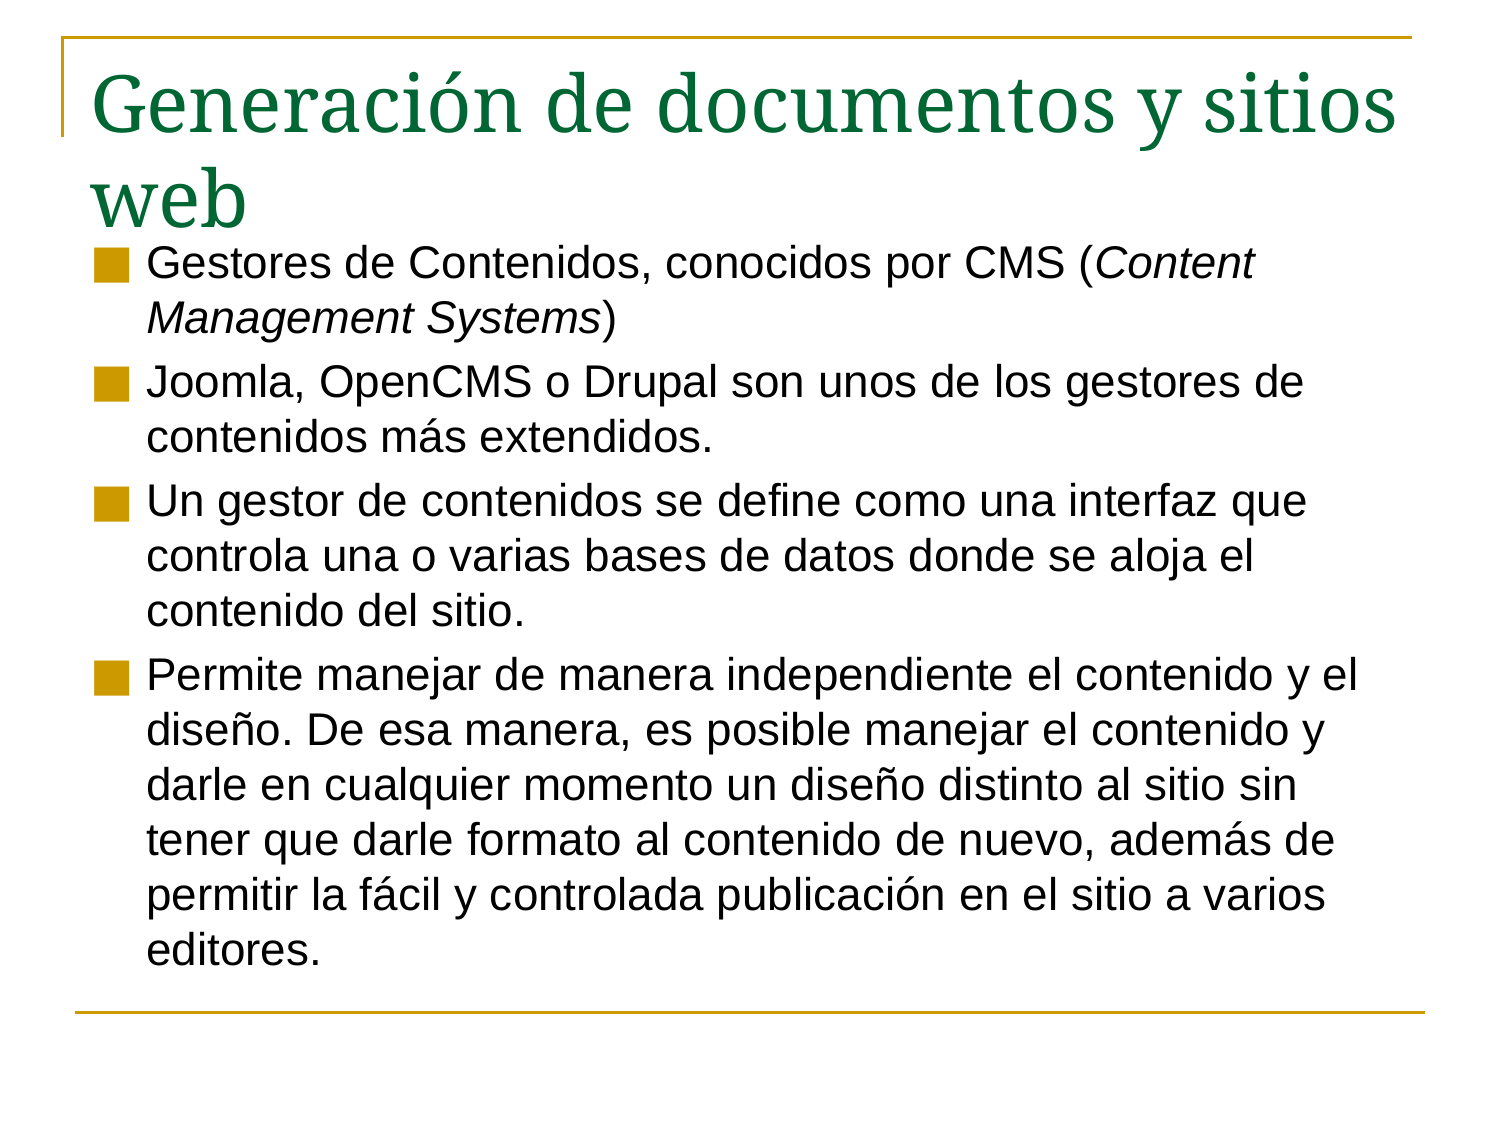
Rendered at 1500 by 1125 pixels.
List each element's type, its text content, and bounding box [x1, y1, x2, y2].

list Gestores de Contenidos, conocidos por CMS (Content Management Systems) Joomla, OpenCMS o Drupal son unos de los gestores de contenidos más extendidos. Un gestor de contenidos se define como una interfaz que controla una o varias bases de datos donde se aloja el contenido del sitio. Permite manejar de manera independiente el contenido y el diseño. De esa manera, es posible manejar el contenido y darle en cualquier momento un diseño distinto al sitio sin tener que darle formato al contenido de nuevo, además de permitir la fácil y controlada publicación en el sitio a varios editores. [75, 224, 1425, 969]
title Generación de documentos y sitios web [75, 45, 1425, 224]
